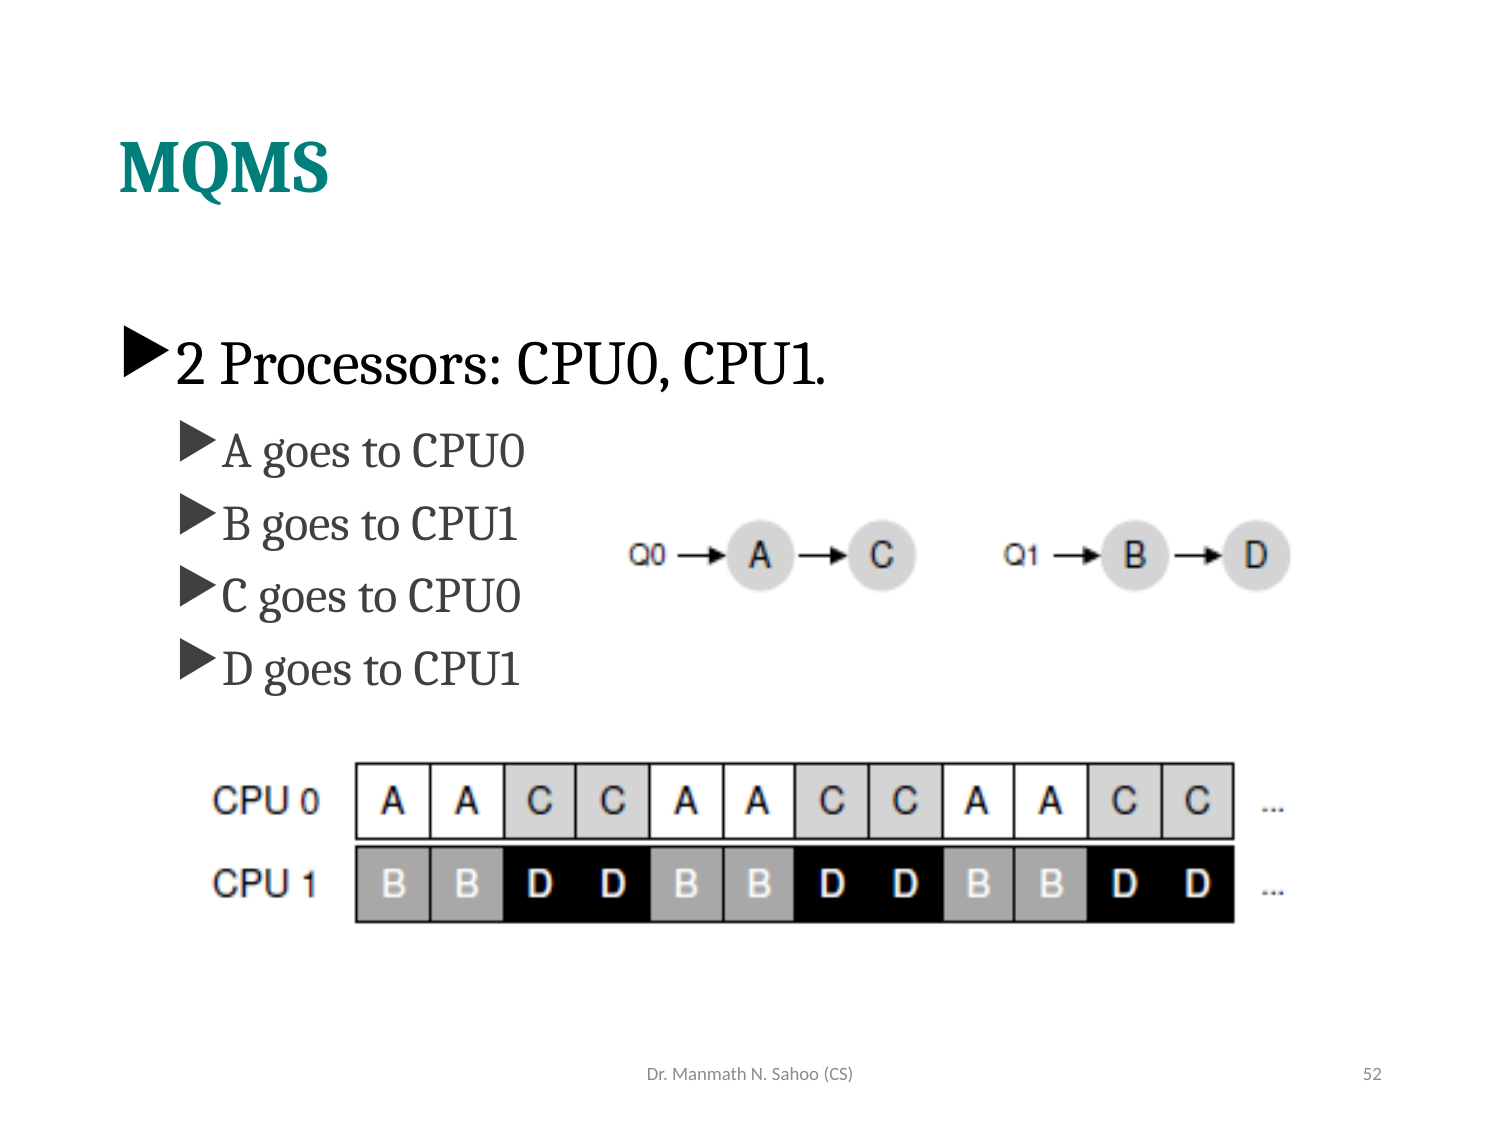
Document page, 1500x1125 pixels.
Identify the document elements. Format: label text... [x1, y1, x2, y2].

list 2 Processors: CPU0, CPU1. A goes to CPU0 B goes to CPU1 C goes to CPU0 D goes to CPU1 [103, 299, 1397, 1014]
slide_number 52 [1059, 1042, 1397, 1103]
picture [208, 745, 1296, 934]
footer Dr. Manmath N. Sahoo (CS) [496, 1042, 1004, 1103]
title MQMS [103, 59, 1397, 278]
picture [618, 517, 1296, 593]
